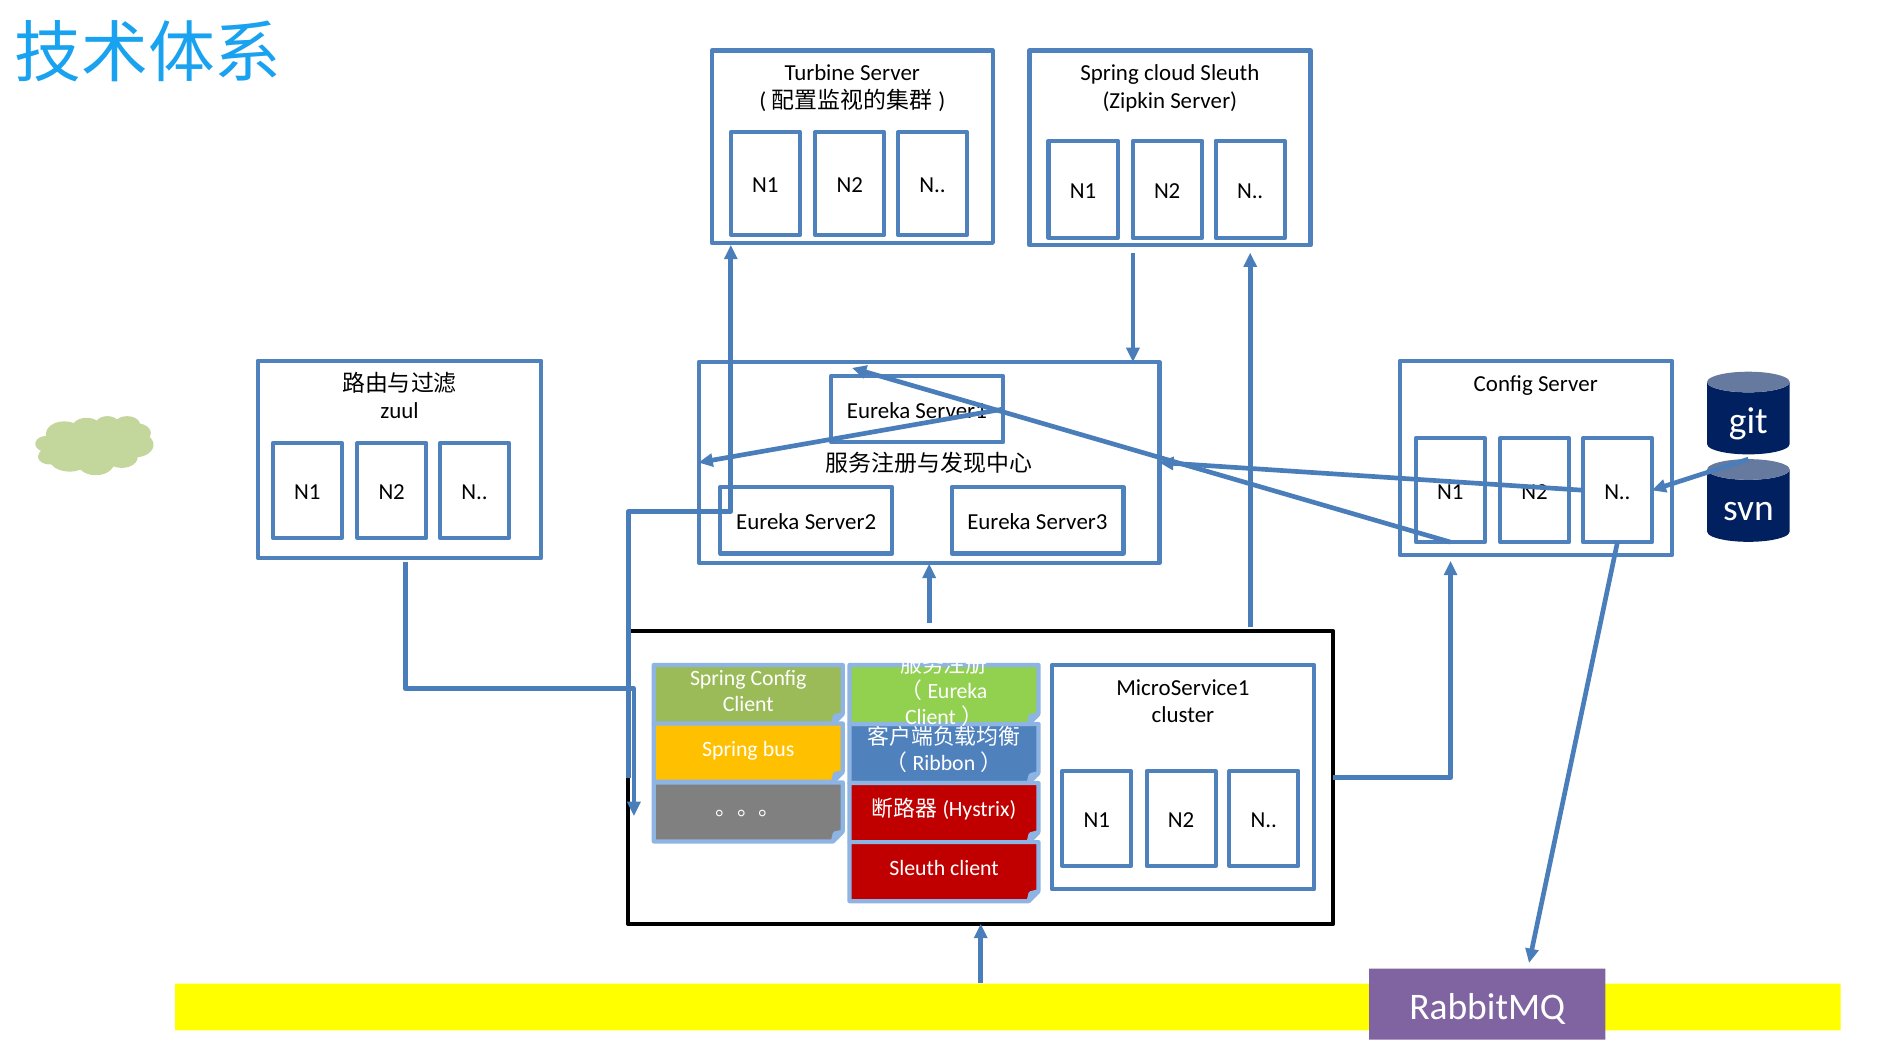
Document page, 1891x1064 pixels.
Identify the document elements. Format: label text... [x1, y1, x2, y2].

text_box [1029, 50, 1311, 246]
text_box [628, 631, 1334, 925]
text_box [711, 50, 994, 244]
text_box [628, 244, 732, 778]
text_box [33, 414, 156, 478]
title 技术体系 [0, 2, 1631, 87]
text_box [1254, 457, 1401, 463]
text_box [392, 574, 647, 804]
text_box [1528, 554, 1536, 963]
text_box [1399, 360, 1791, 556]
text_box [1332, 560, 1451, 778]
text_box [736, 361, 1160, 564]
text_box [540, 459, 622, 463]
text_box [174, 968, 1841, 1040]
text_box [257, 360, 542, 559]
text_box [1159, 457, 1245, 463]
